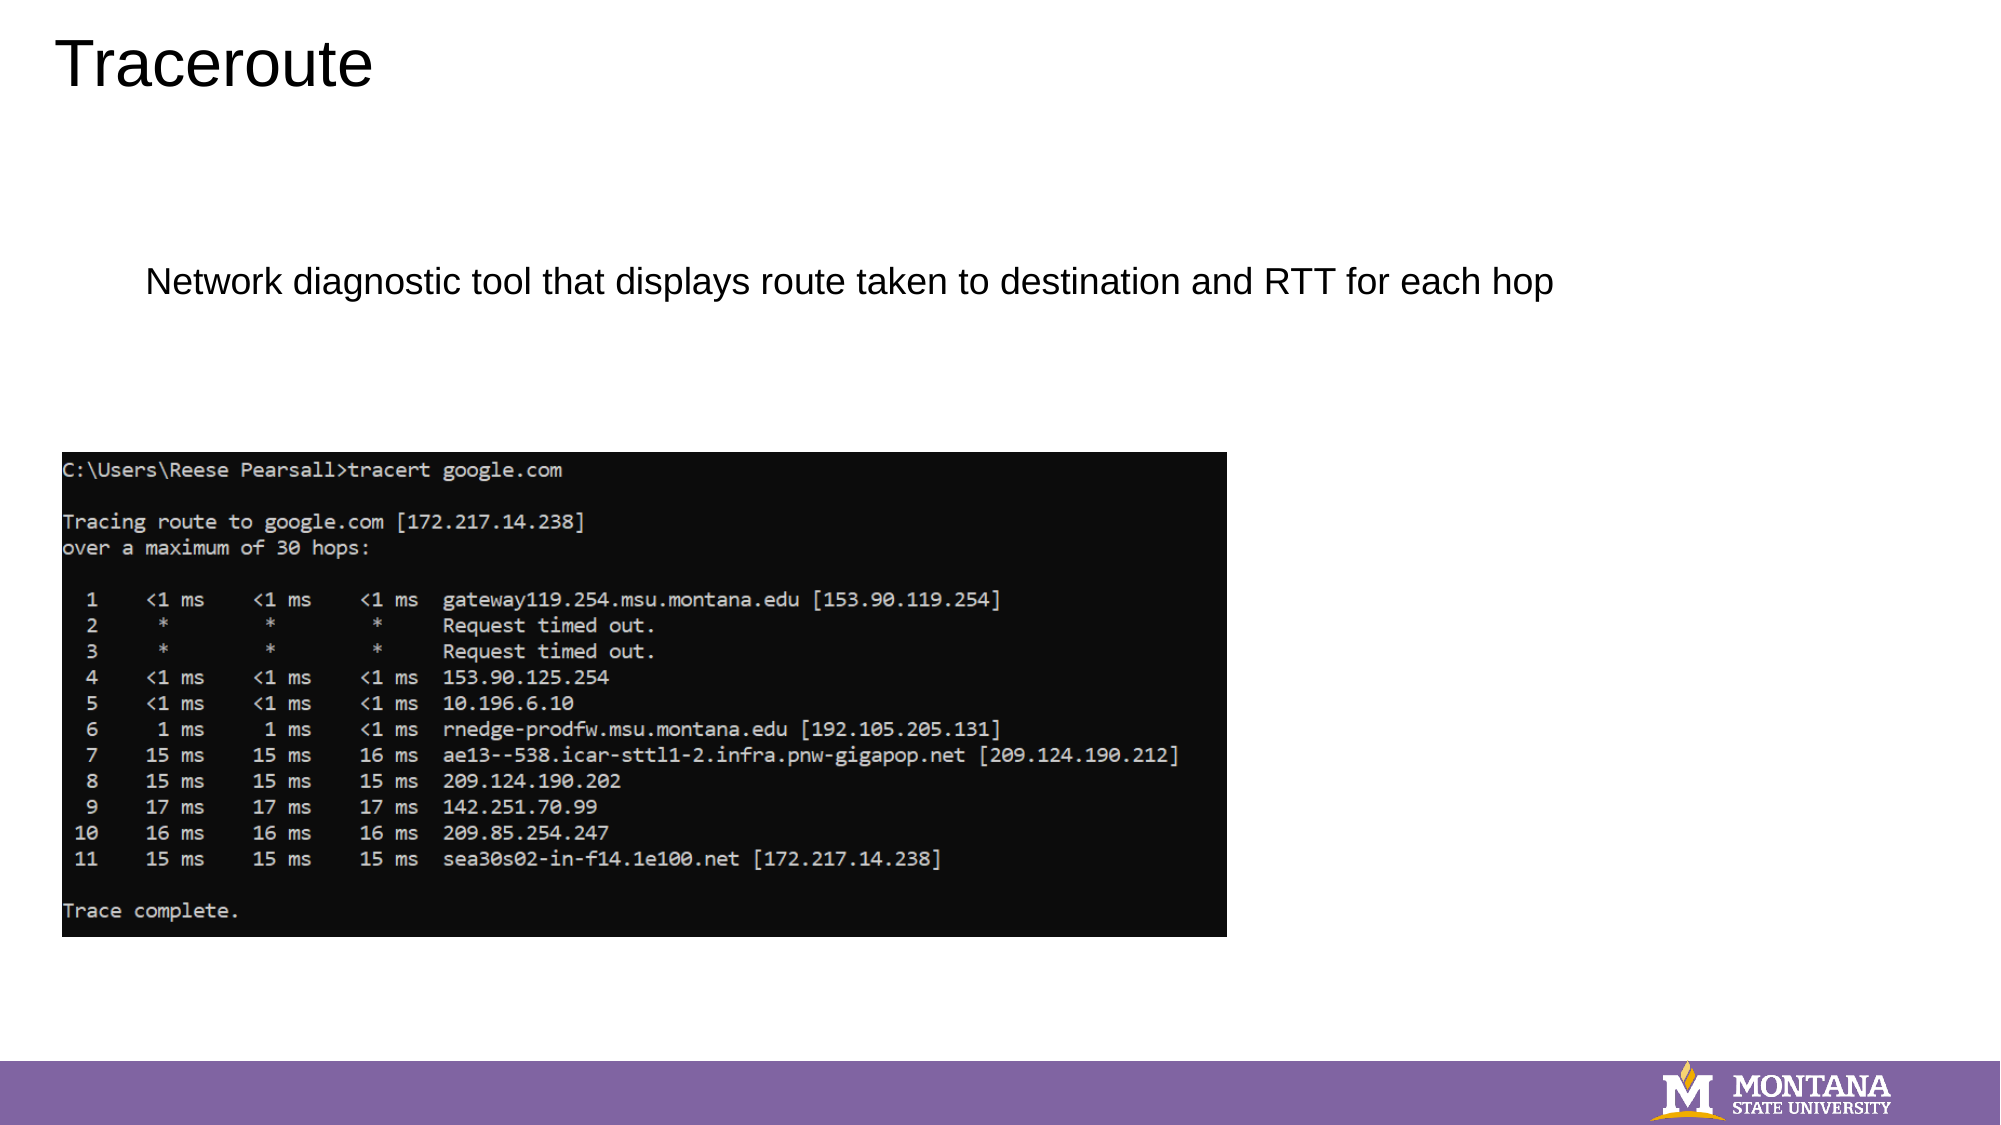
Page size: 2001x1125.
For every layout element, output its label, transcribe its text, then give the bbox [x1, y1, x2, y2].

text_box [0, 1060, 1647, 1125]
text_box Traceroute [40, 12, 390, 108]
picture [62, 451, 1227, 938]
picture [1649, 1060, 1892, 1122]
text_box Network diagnostic tool that displays route taken to destination and RTT for each hop [130, 249, 1613, 310]
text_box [1892, 1060, 2000, 1125]
